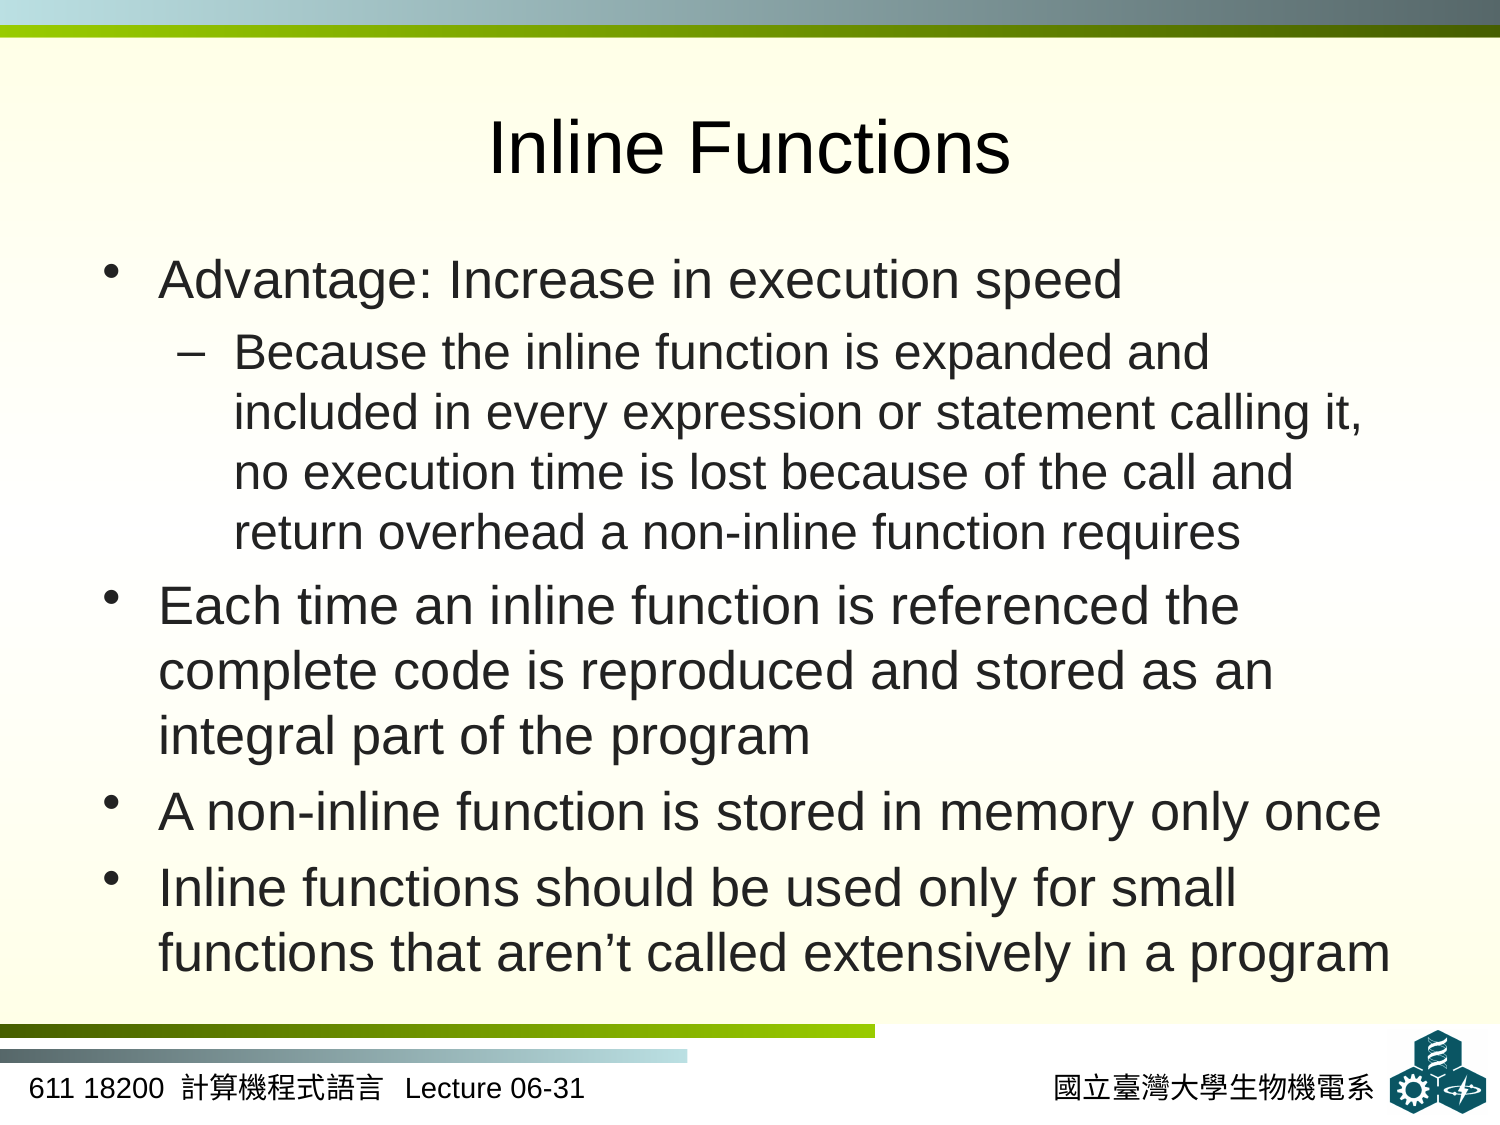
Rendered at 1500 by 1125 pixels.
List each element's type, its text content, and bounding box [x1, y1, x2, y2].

picture [1387, 1029, 1488, 1115]
title Inline Functions [87, 49, 1413, 237]
text_box Advantage: Increase in execution speed Because the inline function is expanded and included in every expression or statement calling it, no execution time is lost because of the call and return overhead a non-inline function requires Each time an inline function is referenced the complete code is reproduced and stored as an integral part of the program A non-inline function is stored in memory only once Inline functions should be used only for small functions that aren’t called extensively in a program [87, 237, 1425, 1000]
